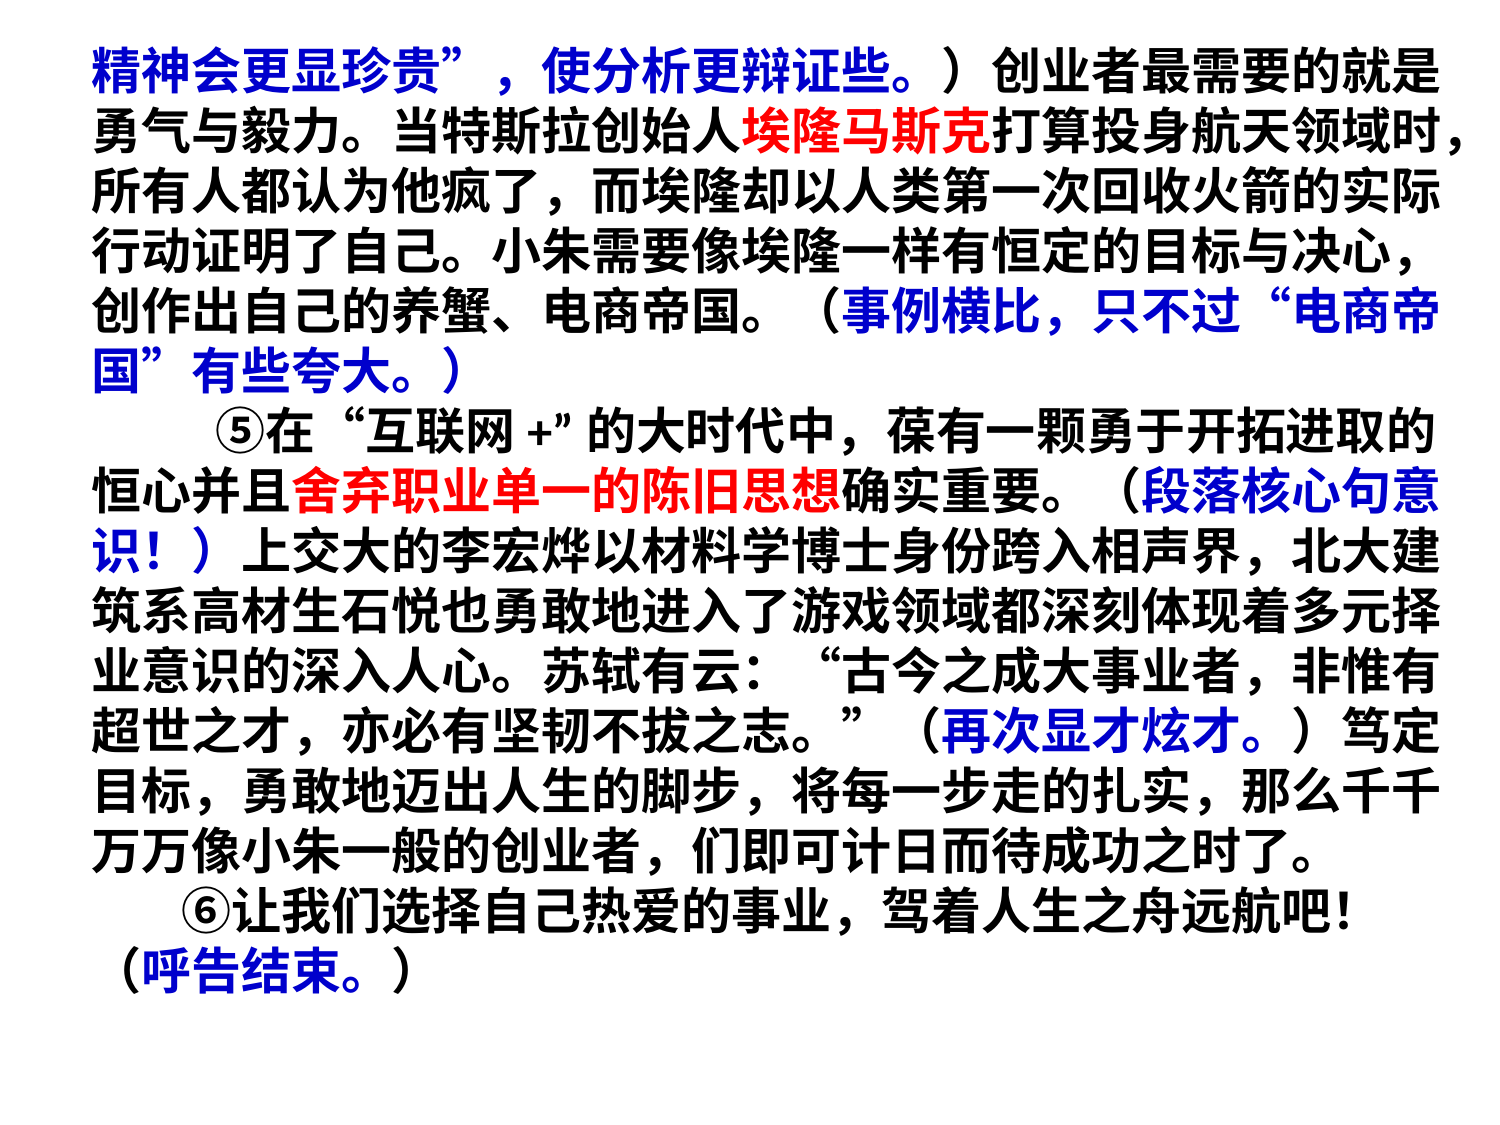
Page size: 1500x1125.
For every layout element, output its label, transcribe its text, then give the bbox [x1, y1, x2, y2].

text_box 精神会更显珍贵”，使分析更辩证些。）创业者最需要的就是勇气与毅力。当特斯拉创始人埃隆马斯克打算投身航天领域时，所有人都认为他疯了，而埃隆却以人类第一次回收火箭的实际行动证明了自己。小朱需要像埃隆一样有恒定的目标与决心，创作出自己的养蟹、电商帝国。（事例横比，只不过“电商帝国”有些夸大。） ⑤在“互联网+”的大时代中，葆有一颗勇于开拓进取的恒心并且舍弃职业单一的陈旧思想确实重要。（段落核心句意识！）上交大的李宏烨以材料学博士身份跨入相声界，北大建筑系高材生石悦也勇敢地进入了游戏领域都深刻体现着多元择业意识的深入人心。苏轼有云：“古今之成大事业者，非惟有超世之才，亦必有坚韧不拔之志。”（再次显才炫才。）笃定目标，勇敢地迈出人生的脚步，将每一步走的扎实，那么千千万万像小朱一般的创业者，们即可计日而待成功之时了。 ⑥让我们选择自己热爱的事业，驾着人生之舟远航吧！（呼告结束。） [76, 32, 1459, 1068]
